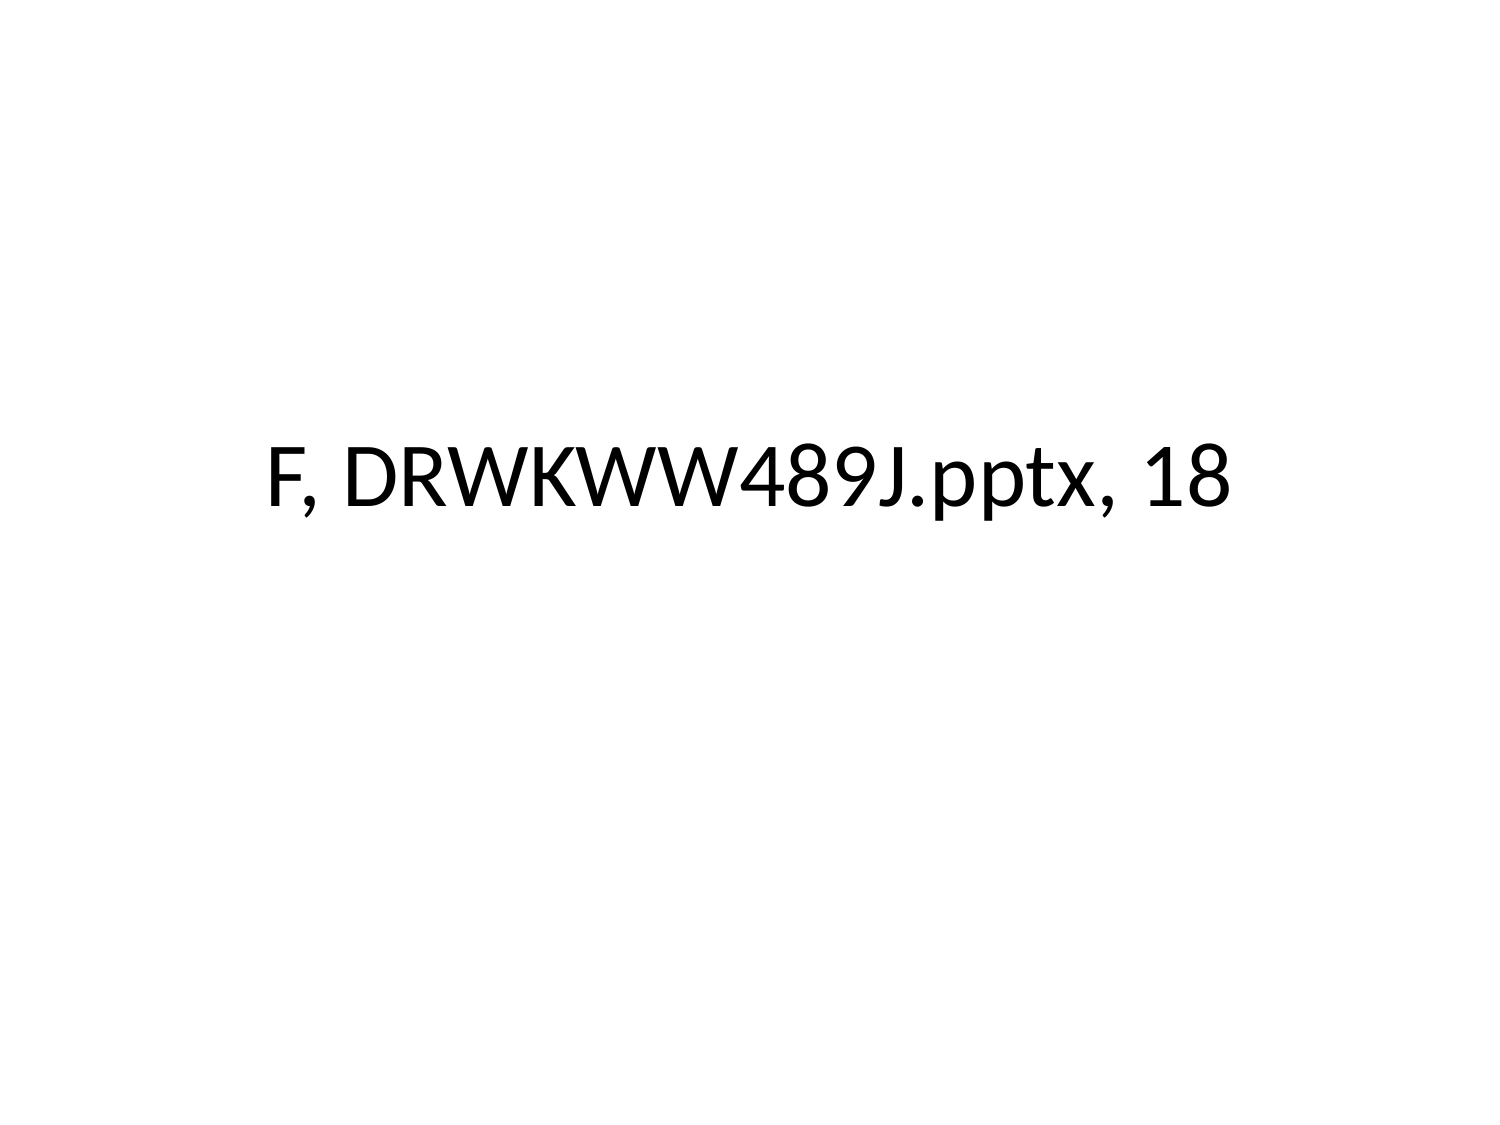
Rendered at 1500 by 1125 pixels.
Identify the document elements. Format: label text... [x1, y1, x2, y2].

title F, DRWKWW489J.pptx, 18 [112, 349, 1388, 591]
